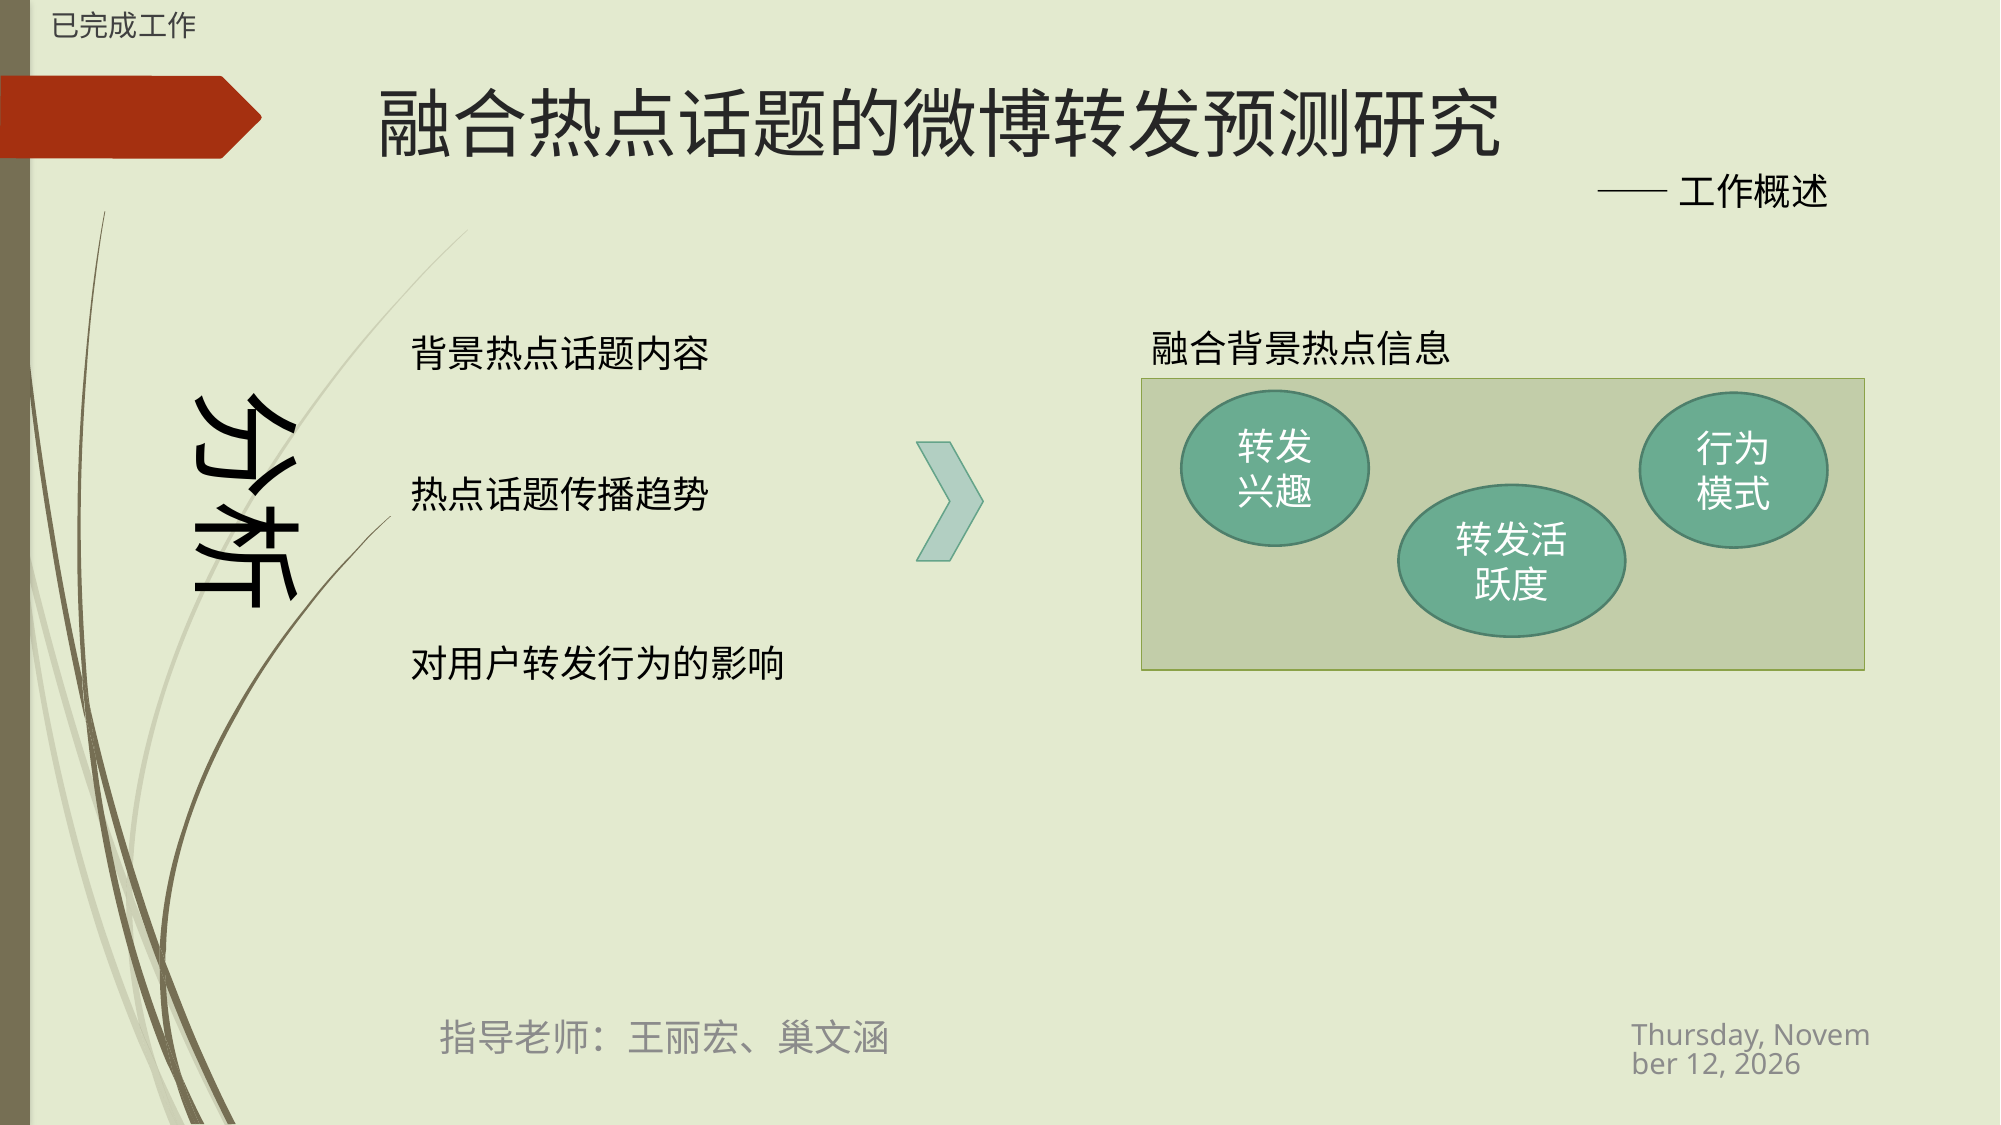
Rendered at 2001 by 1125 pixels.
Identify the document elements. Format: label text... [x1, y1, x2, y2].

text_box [157, 322, 803, 694]
text_box ——工作概述 [1580, 160, 1844, 221]
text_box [1135, 317, 1865, 671]
text_box [915, 441, 984, 562]
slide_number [1616, 1005, 1888, 1067]
list 已完成工作 [35, 0, 1279, 68]
title 融合热点话题的微博转发预测研究 [362, 68, 1825, 186]
footer 指导老师：王丽宏、巢文涵 [424, 1006, 1575, 1067]
